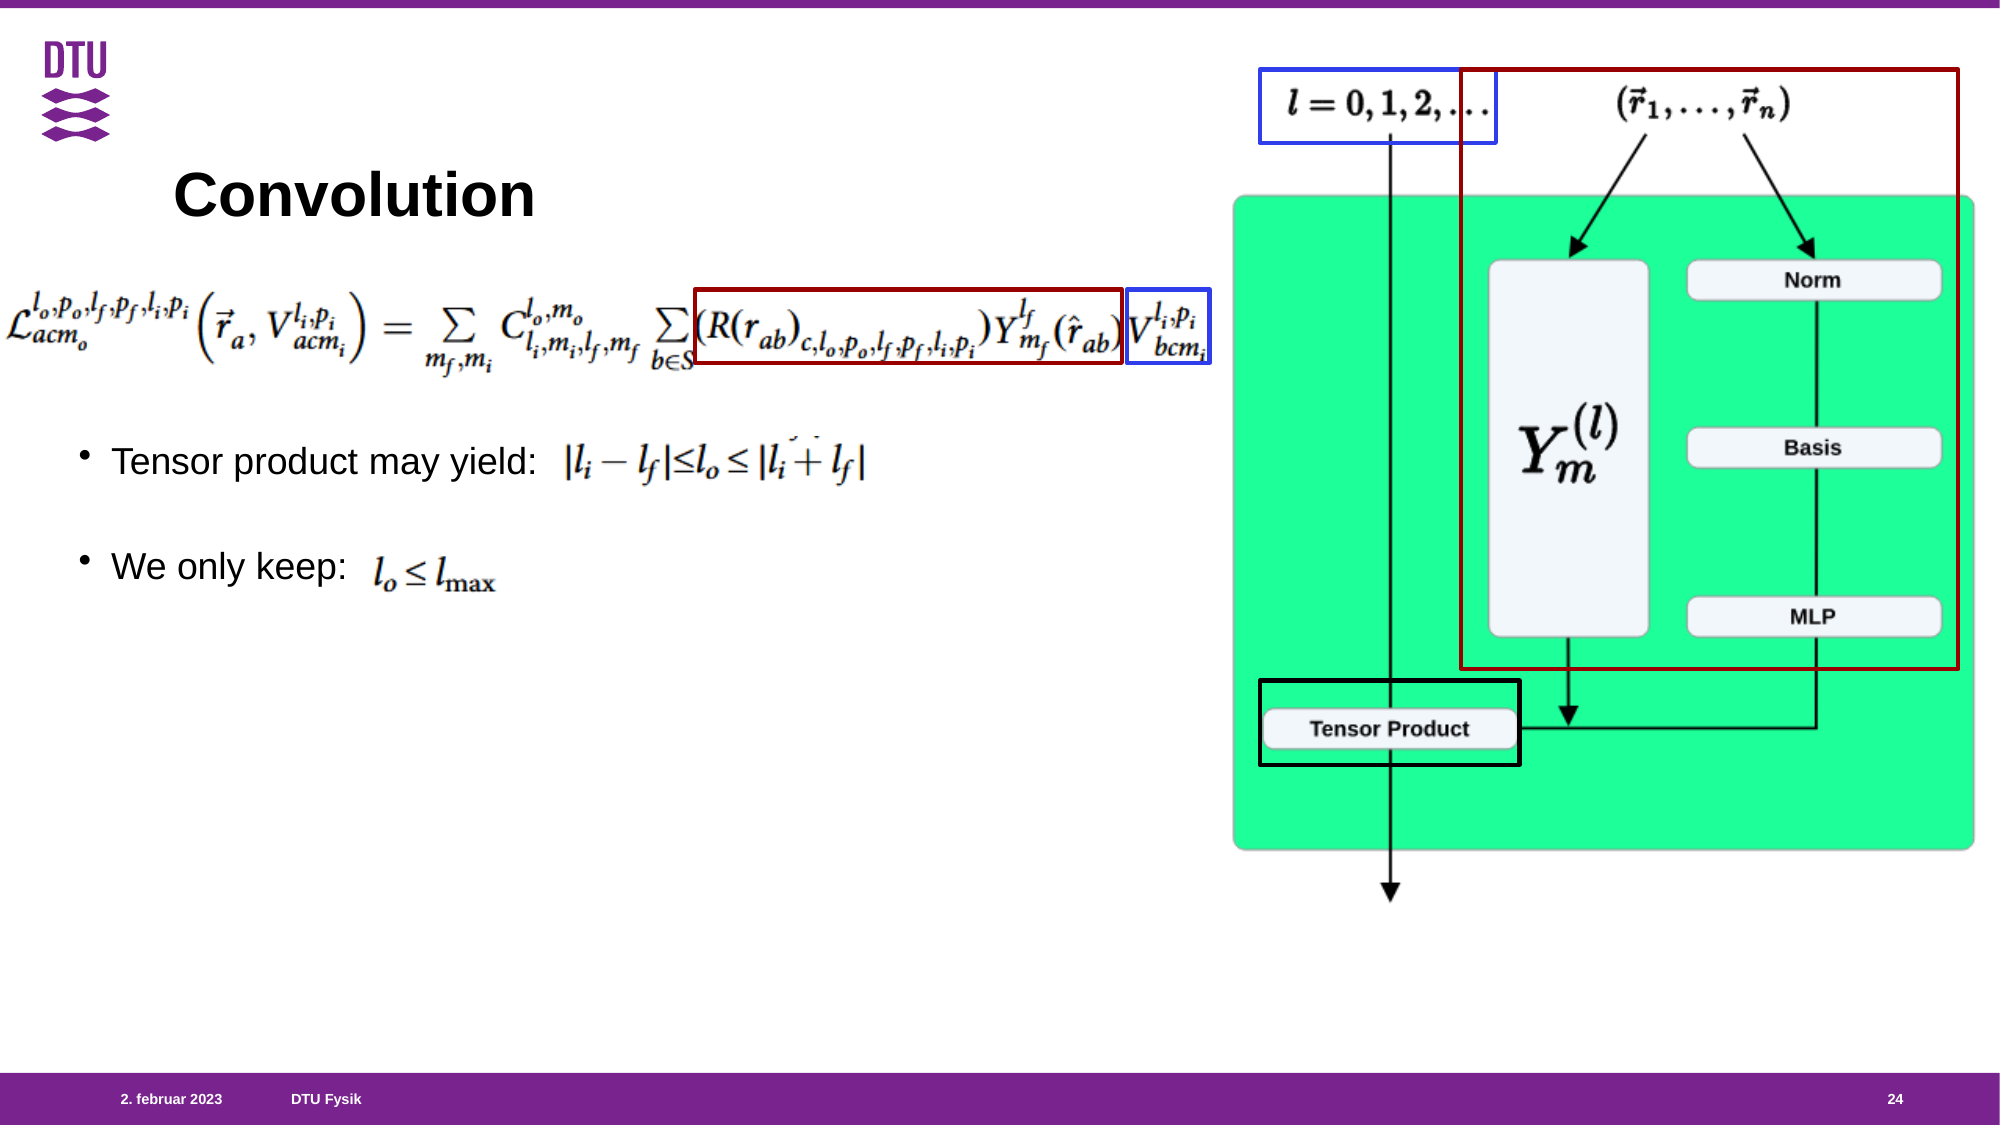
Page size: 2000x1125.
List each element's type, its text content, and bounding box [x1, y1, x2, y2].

picture [369, 555, 501, 603]
slide_number 24 [1887, 1073, 1959, 1125]
picture [1214, 69, 1995, 922]
list Tensor product may yield: We only keep: [78, 394, 959, 1026]
picture [558, 436, 867, 487]
text_box [1004, 287, 1124, 294]
title Convolution [173, 69, 1000, 230]
text_box [1125, 287, 1209, 294]
picture [1, 278, 1213, 387]
